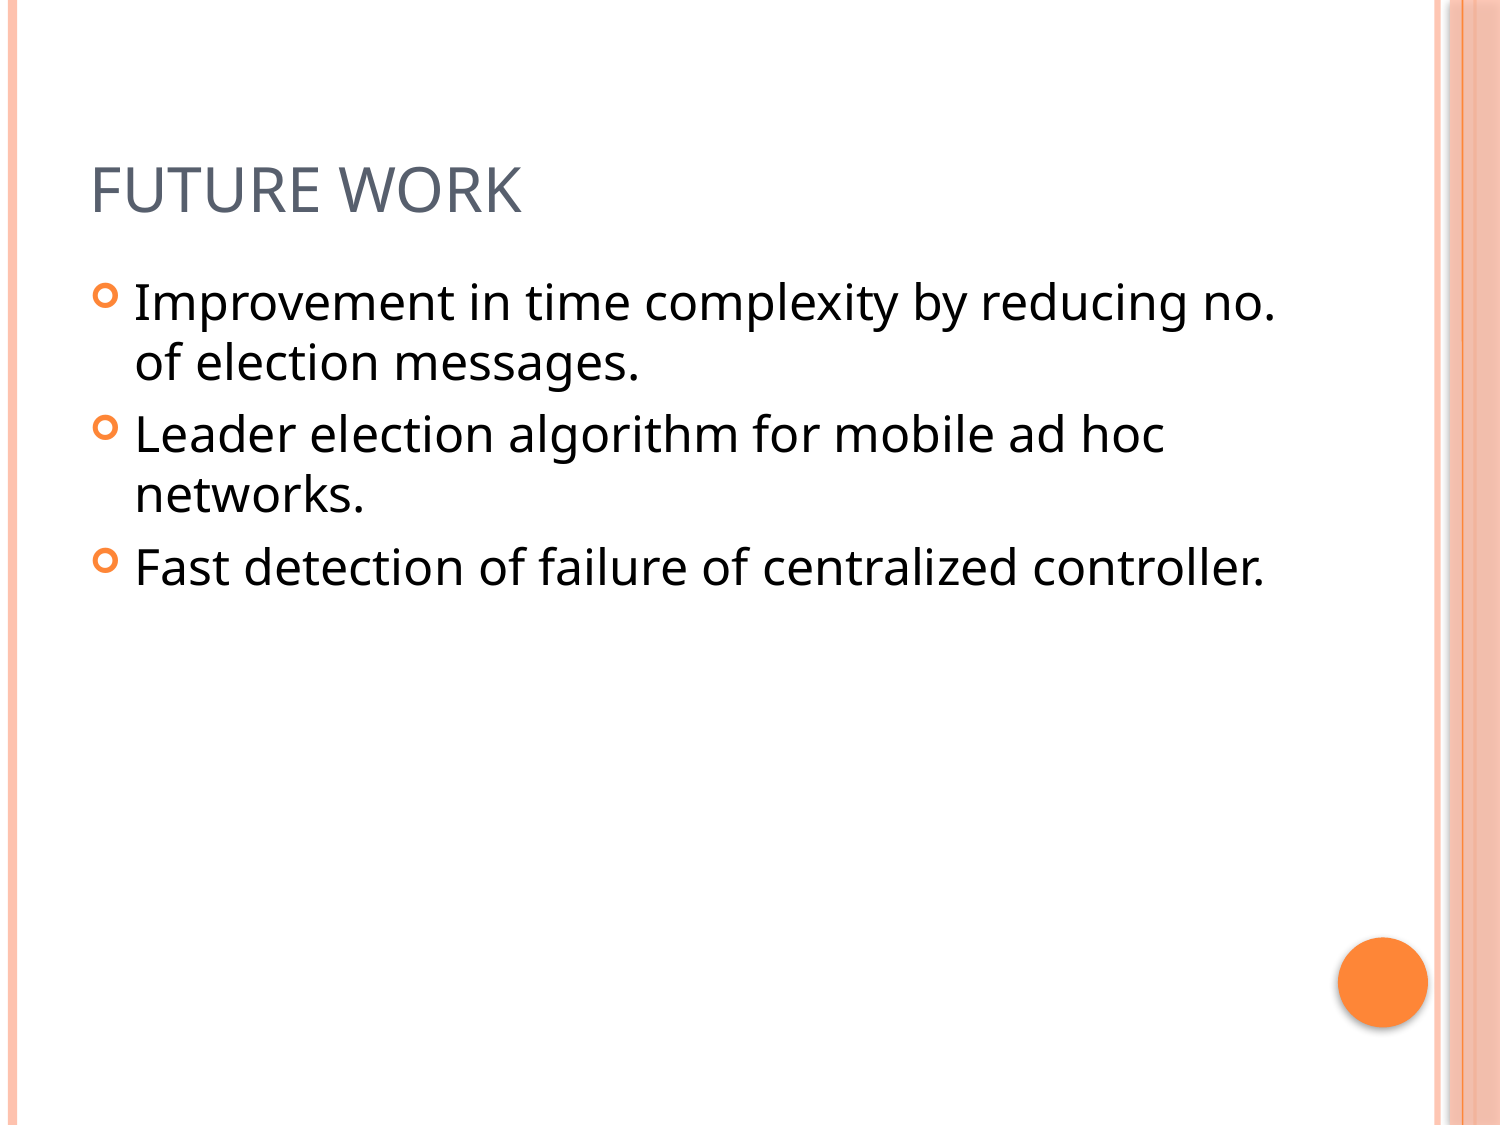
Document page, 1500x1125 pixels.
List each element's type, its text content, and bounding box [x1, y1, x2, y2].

title Future Work [75, 45, 1300, 233]
list Improvement in time complexity by reducing no. of election messages. Leader election algorithm for mobile ad hoc networks. Fast detection of failure of centralized controller. [75, 262, 1300, 1062]
